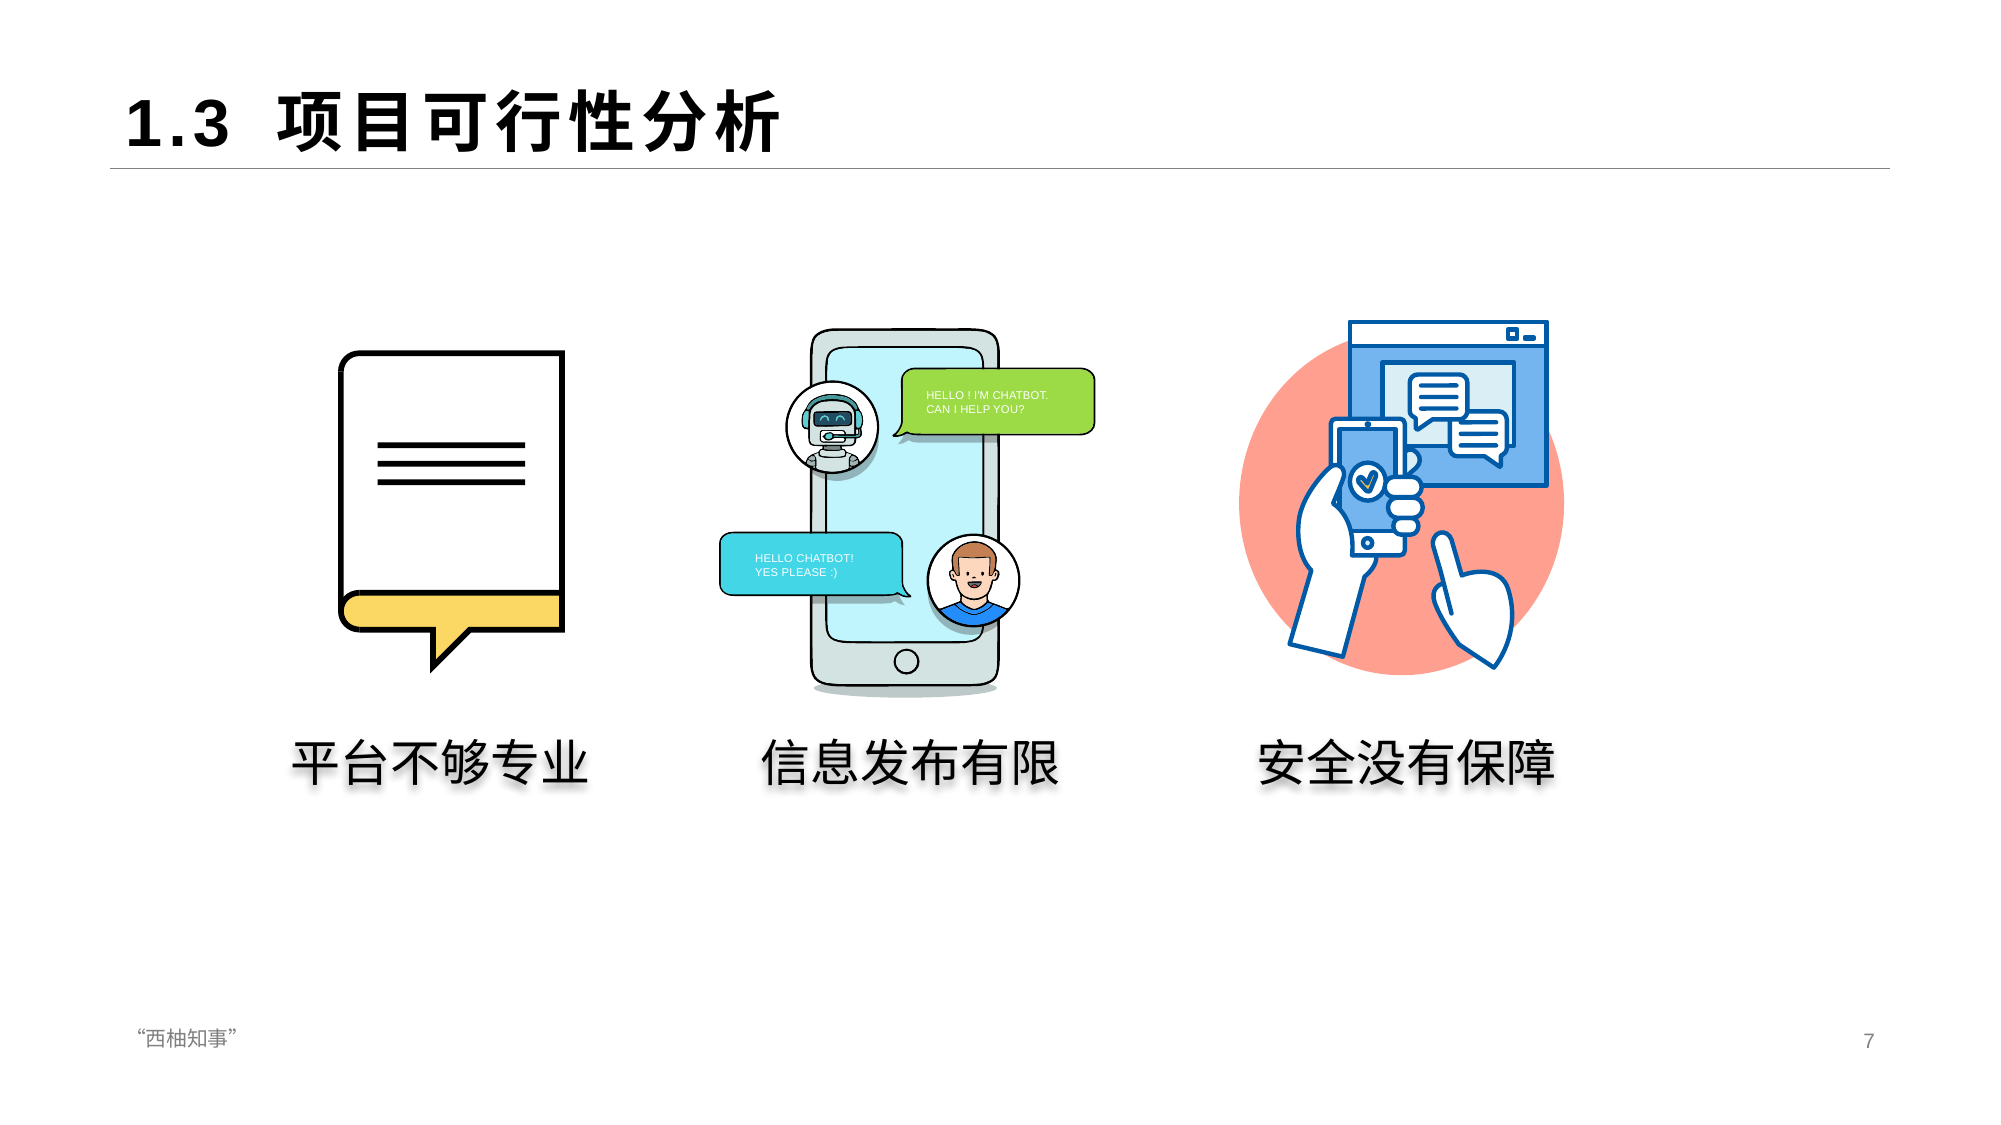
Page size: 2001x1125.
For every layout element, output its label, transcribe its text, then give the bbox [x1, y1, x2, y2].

text_box 安全没有保障 [1241, 724, 1588, 799]
footer “西柚知事” [109, 1023, 790, 1058]
title 1.3 项目可行性分析 [109, 0, 1890, 169]
text_box 平台不够专业 [275, 724, 621, 800]
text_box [719, 328, 1097, 698]
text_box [337, 350, 565, 674]
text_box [1239, 322, 1565, 676]
slide_number 7 [1412, 1023, 1890, 1058]
text_box 信息发布有限 [746, 724, 1092, 800]
